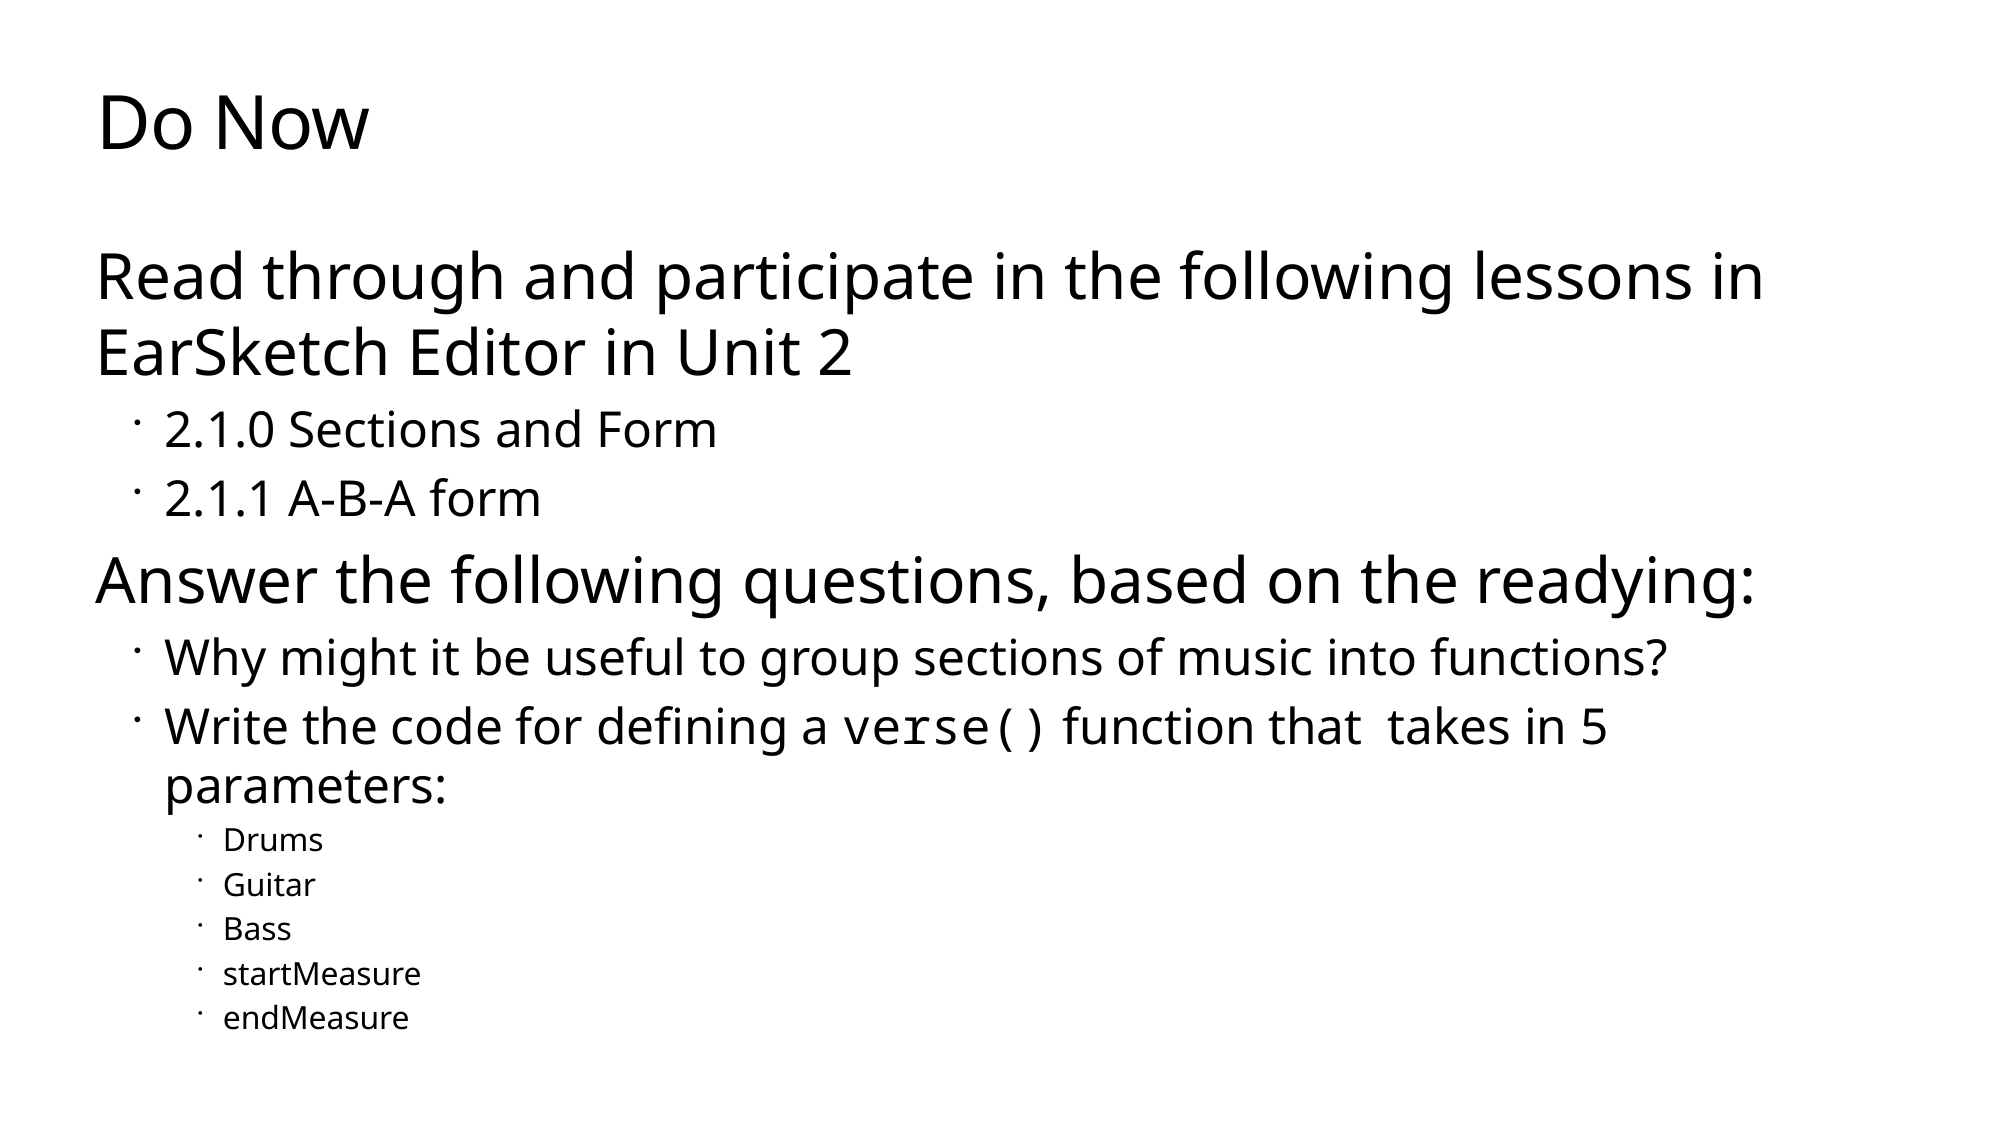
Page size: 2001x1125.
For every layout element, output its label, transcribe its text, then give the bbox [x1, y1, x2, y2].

title Do Now [96, 75, 1904, 166]
list Read through and participate in the following lessons in EarSketch Editor in Unit 2 2.1.0 Sections and Form 2.1.1 A-B-A form Answer the following questions, based on the readying: Why might it be useful to group sections of music into functions? Write the code for defining a verse() function that takes in 5 parameters: Drums Guitar Bass startMeasure endMeasure [95, 235, 1904, 1050]
